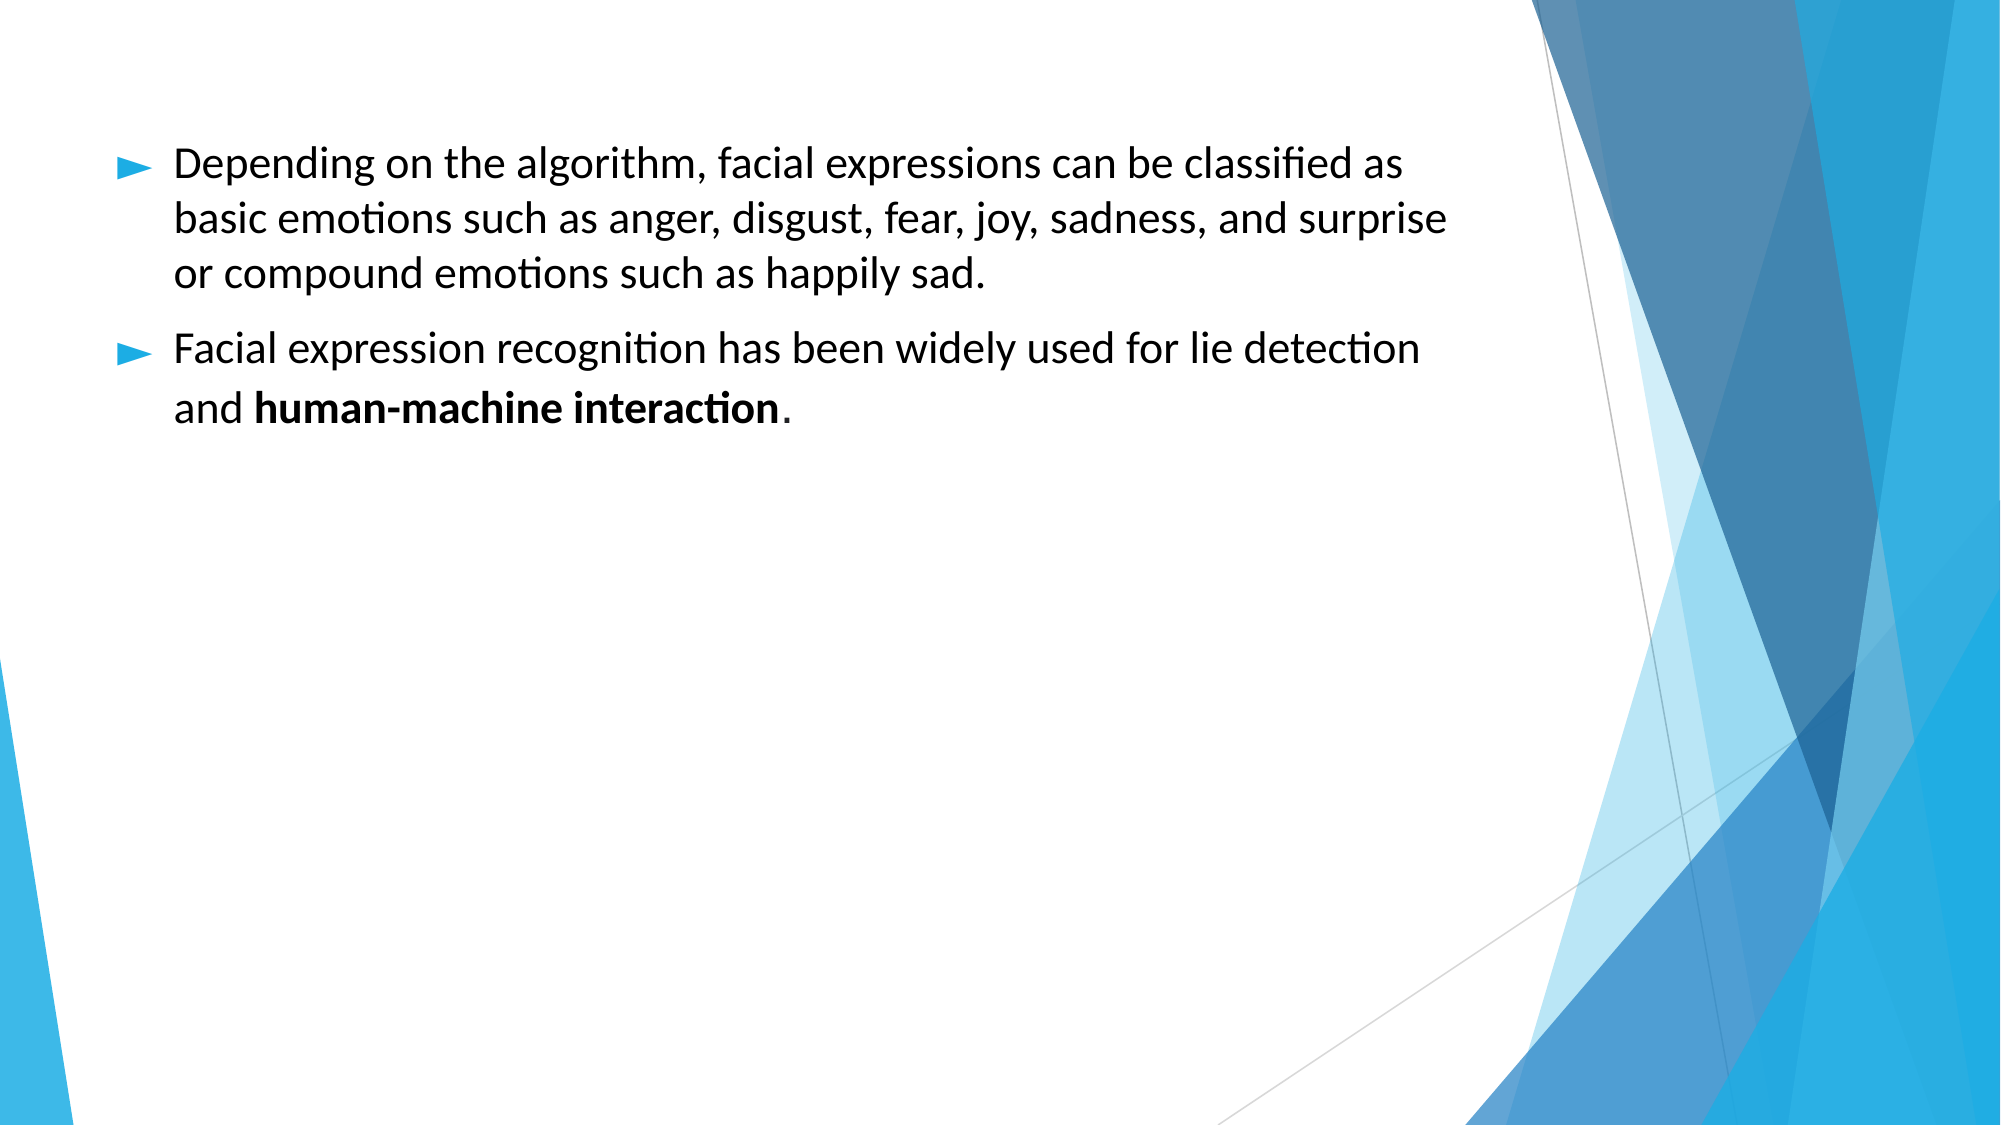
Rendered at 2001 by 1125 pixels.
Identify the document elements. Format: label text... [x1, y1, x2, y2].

list Depending on the algorithm, facial expressions can be classified as basic emotions such as anger, disgust, fear, joy, sadness, and surprise or compound emotions such as happily sad. Facial expression recognition has been widely used for lie detection and human-machine interaction. [102, 125, 1513, 1021]
